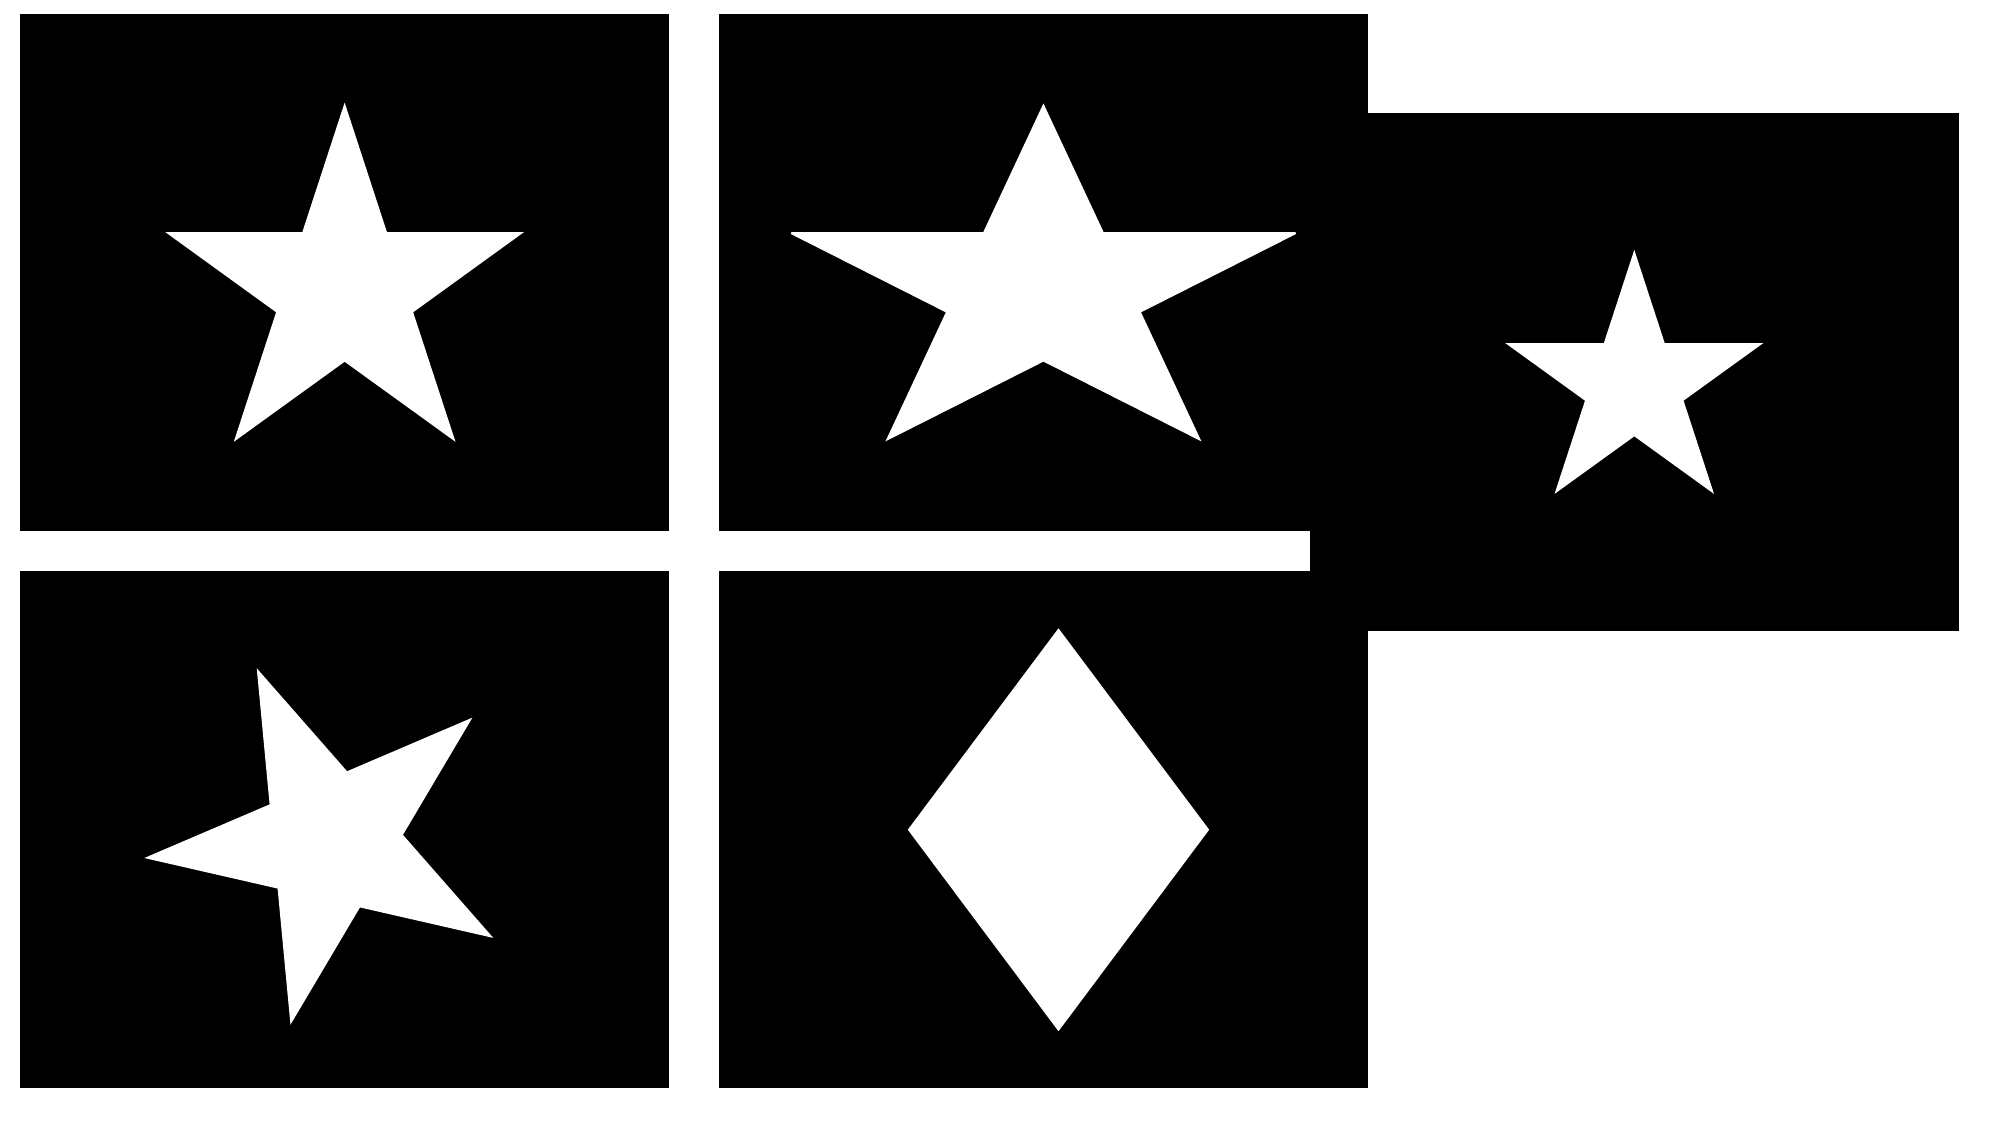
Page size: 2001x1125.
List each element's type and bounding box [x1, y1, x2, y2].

text_box [1310, 114, 1958, 630]
text_box [21, 14, 669, 531]
text_box [719, 14, 1367, 531]
text_box [21, 571, 669, 1088]
text_box [719, 571, 1367, 1088]
